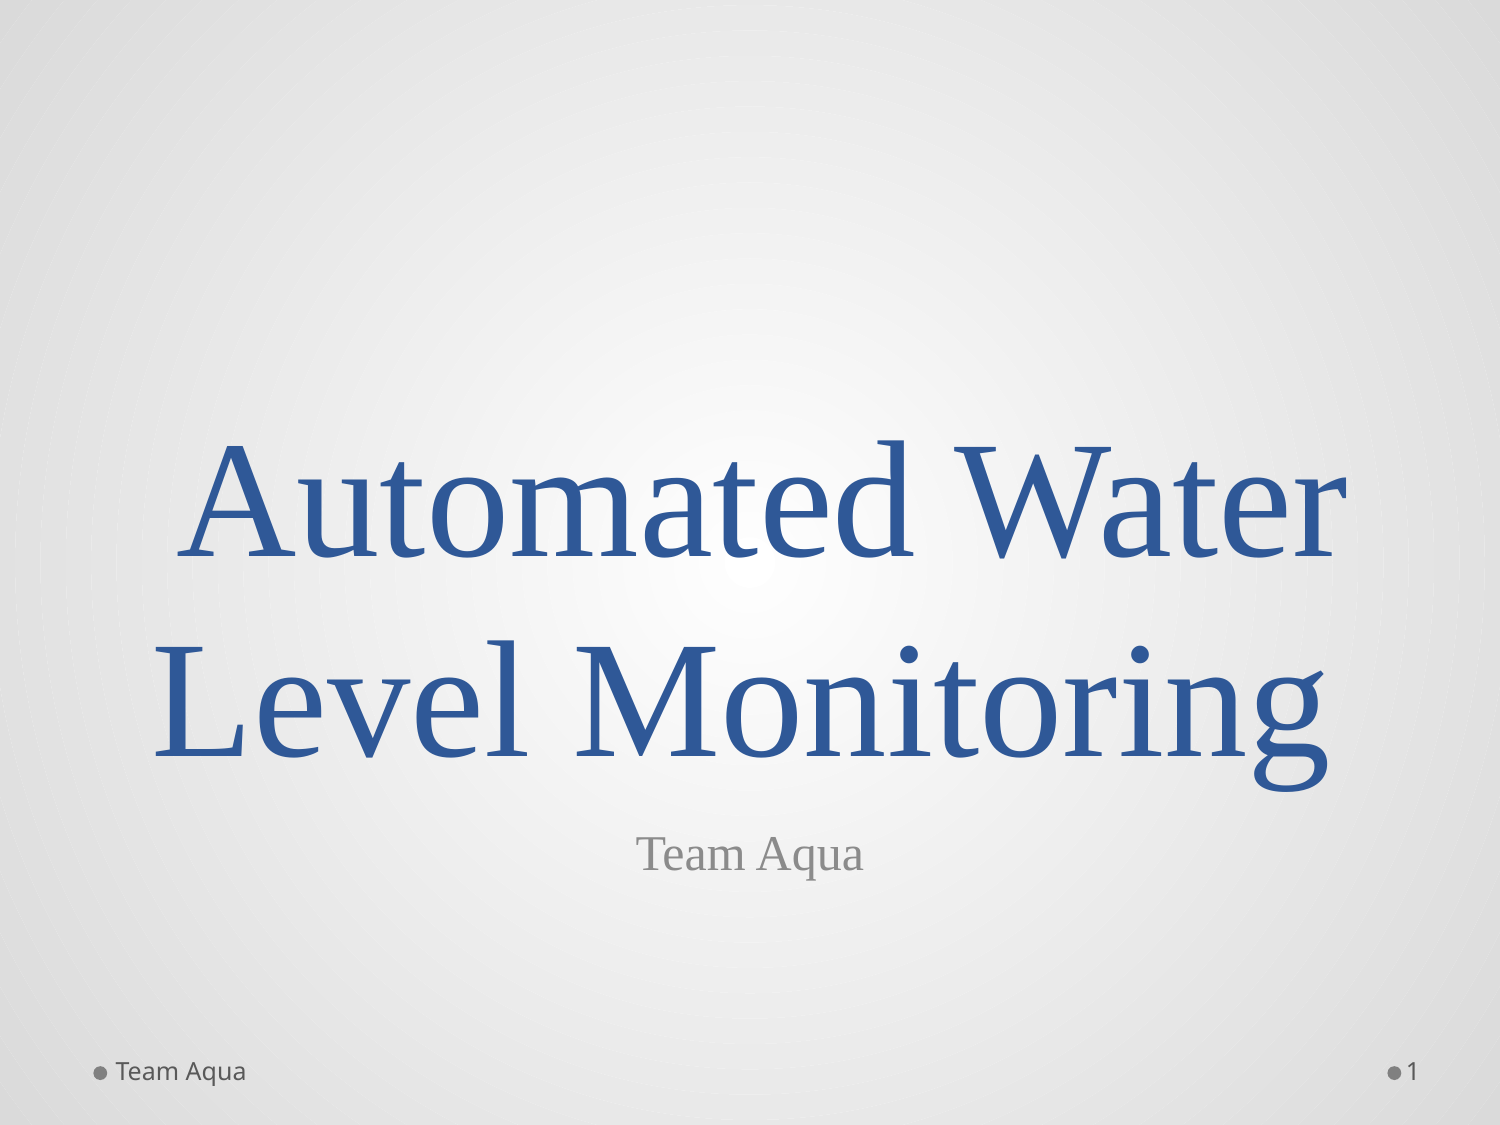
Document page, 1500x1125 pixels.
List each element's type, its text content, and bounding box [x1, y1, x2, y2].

subtitle Team Aqua [225, 812, 1275, 1013]
title Automated Water Level Monitoring [106, 97, 1420, 798]
slide_number 1 [1401, 1042, 1494, 1103]
footer Team Aqua [108, 1042, 576, 1103]
